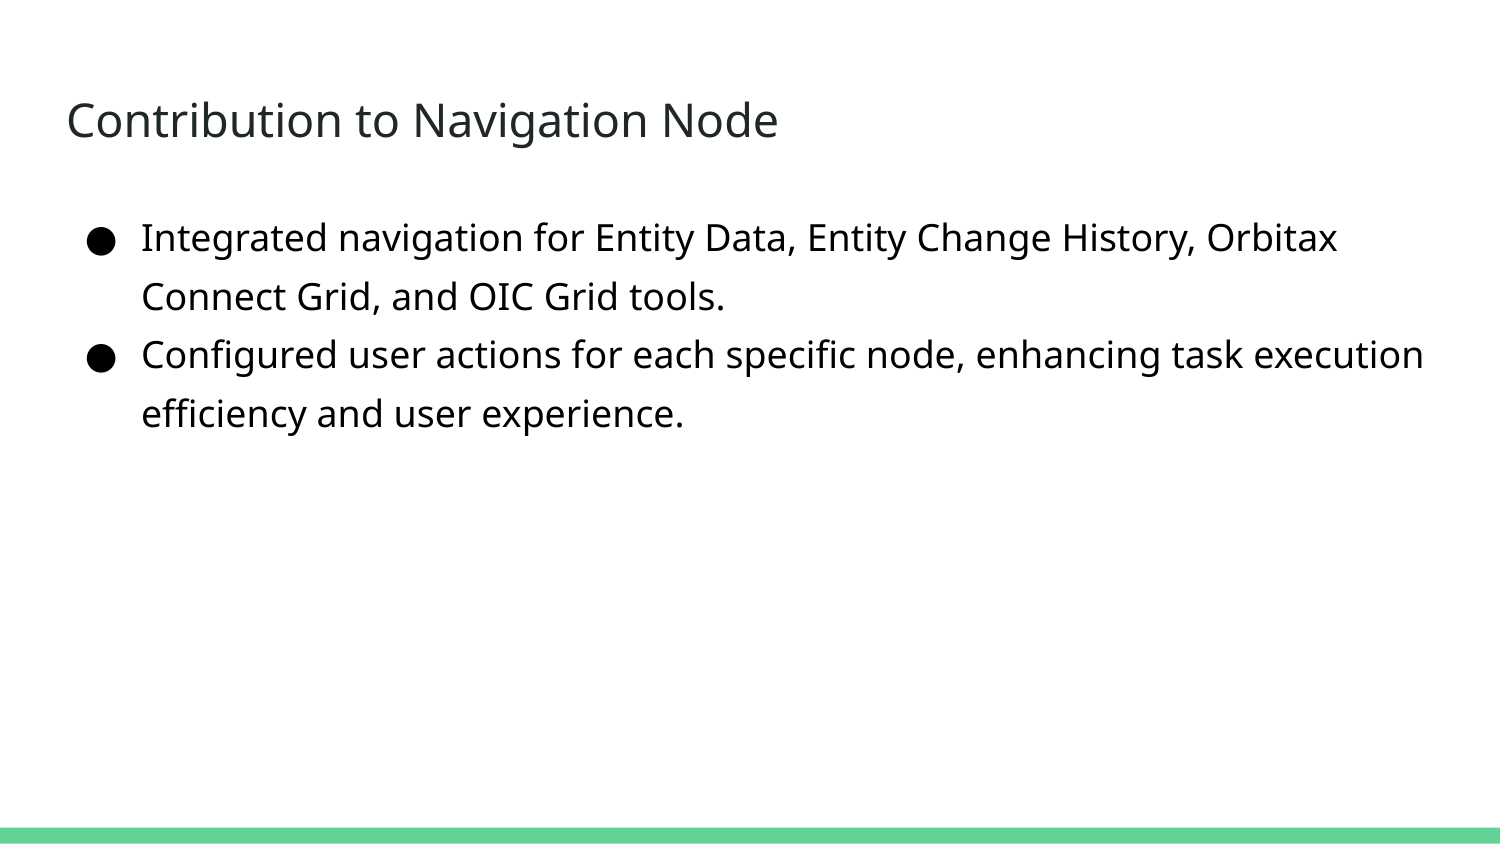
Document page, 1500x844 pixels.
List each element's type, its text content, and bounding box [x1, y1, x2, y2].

title Contribution to Navigation Node [51, 72, 1449, 167]
list Integrated navigation for Entity Data, Entity Change History, Orbitax Connect Grid, and OIC Grid tools. Configured user actions for each specific node, enhancing task execution efficiency and user experience. [51, 189, 1449, 750]
